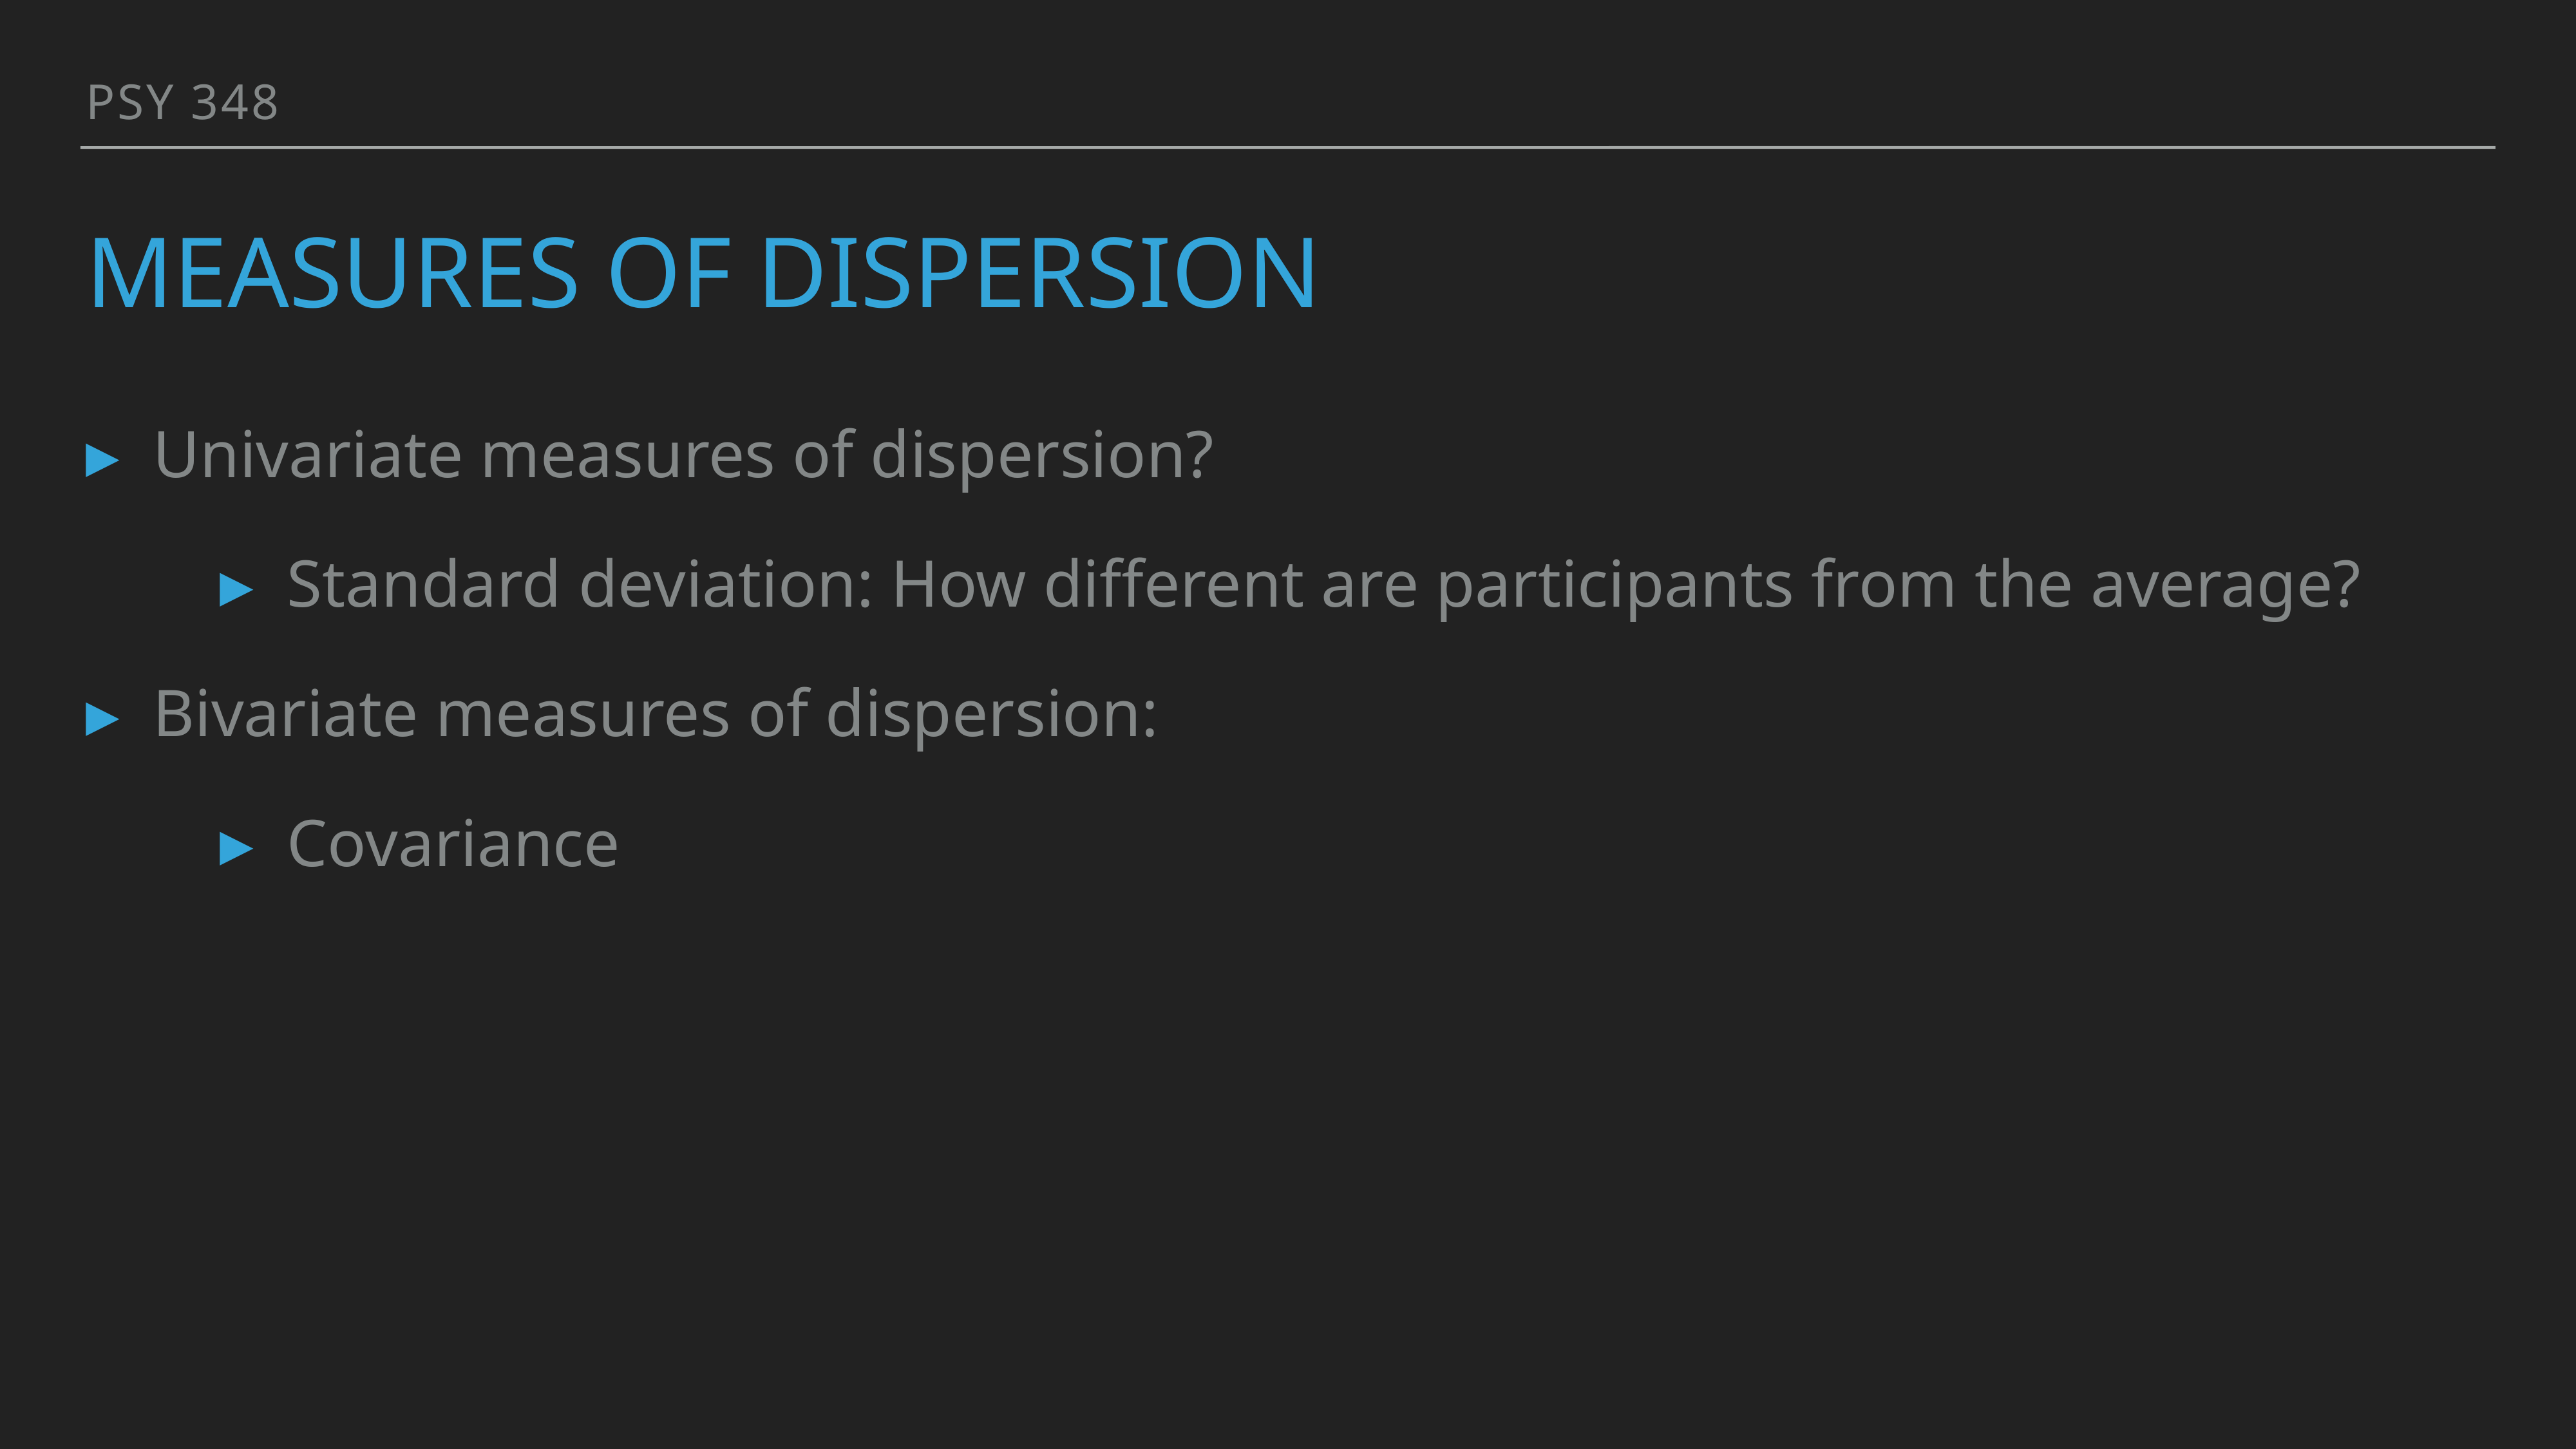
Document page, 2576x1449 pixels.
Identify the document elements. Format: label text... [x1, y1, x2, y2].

title Measures of Dispersion [80, 227, 2496, 336]
list Univariate measures of dispersion? Standard deviation: How different are participants from the average? Bivariate measures of dispersion: Covariance [80, 407, 2496, 1316]
list PSY 348 [80, 66, 2295, 135]
